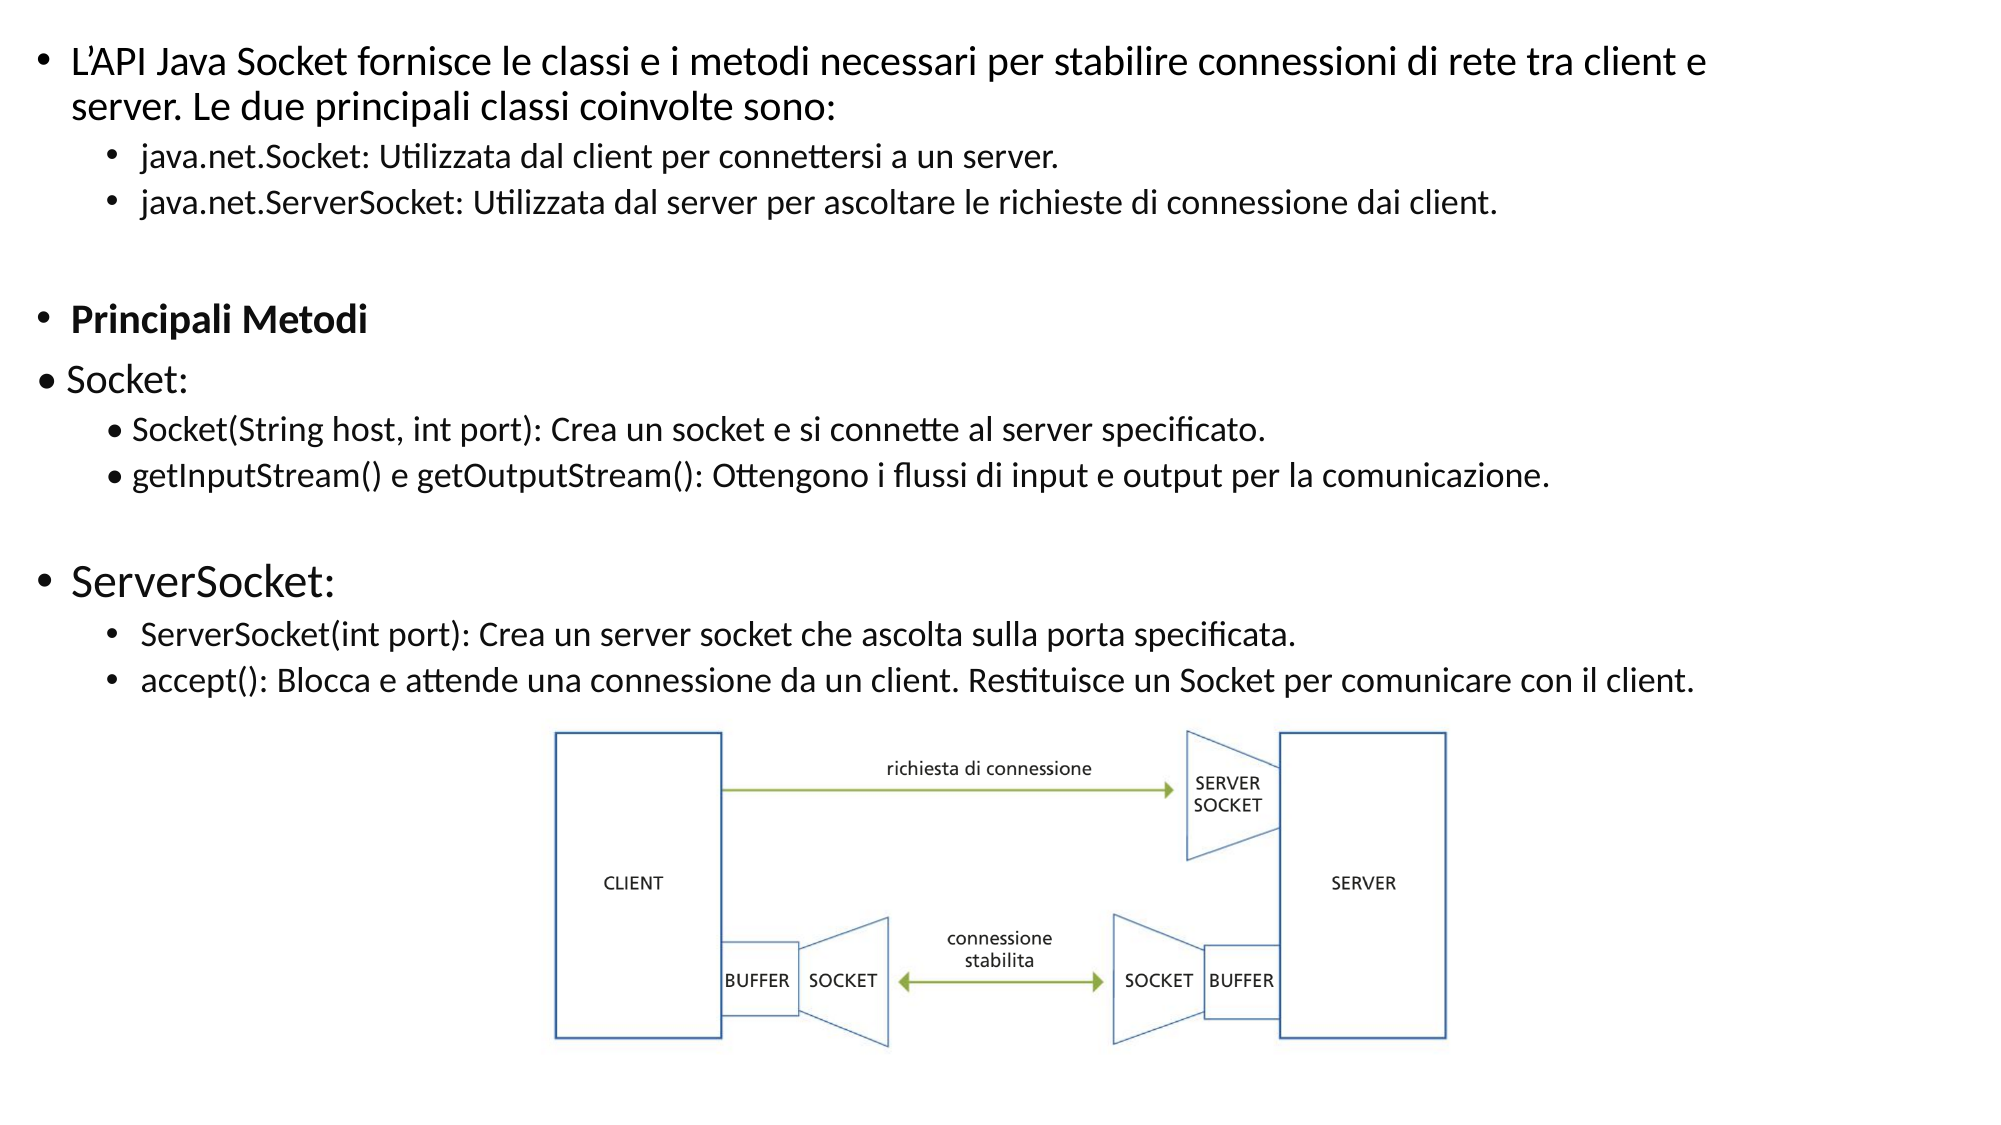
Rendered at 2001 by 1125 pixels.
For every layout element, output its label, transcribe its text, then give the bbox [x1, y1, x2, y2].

list L’API Java Socket fornisce le classi e i metodi necessari per stabilire connessioni di rete tra client e server. Le due principali classi coinvolte sono: java.net.Socket: Utilizzata dal client per connettersi a un server. java.net.ServerSocket: Utilizzata dal server per ascoltare le richieste di connessione dai client. Principali Metodi • Socket: • Socket(String host, int port): Crea un socket e si connette al server specificato. • getInputStream() e getOutputStream(): Ottengono i flussi di input e output per la comunicazione. ServerSocket: ServerSocket(int port): Crea un server socket che ascolta sulla porta specificata. accept(): Blocca e attende una connessione da un client. Restituisce un Socket per comunicare con il client. [21, 31, 1747, 746]
picture [529, 714, 1471, 1059]
